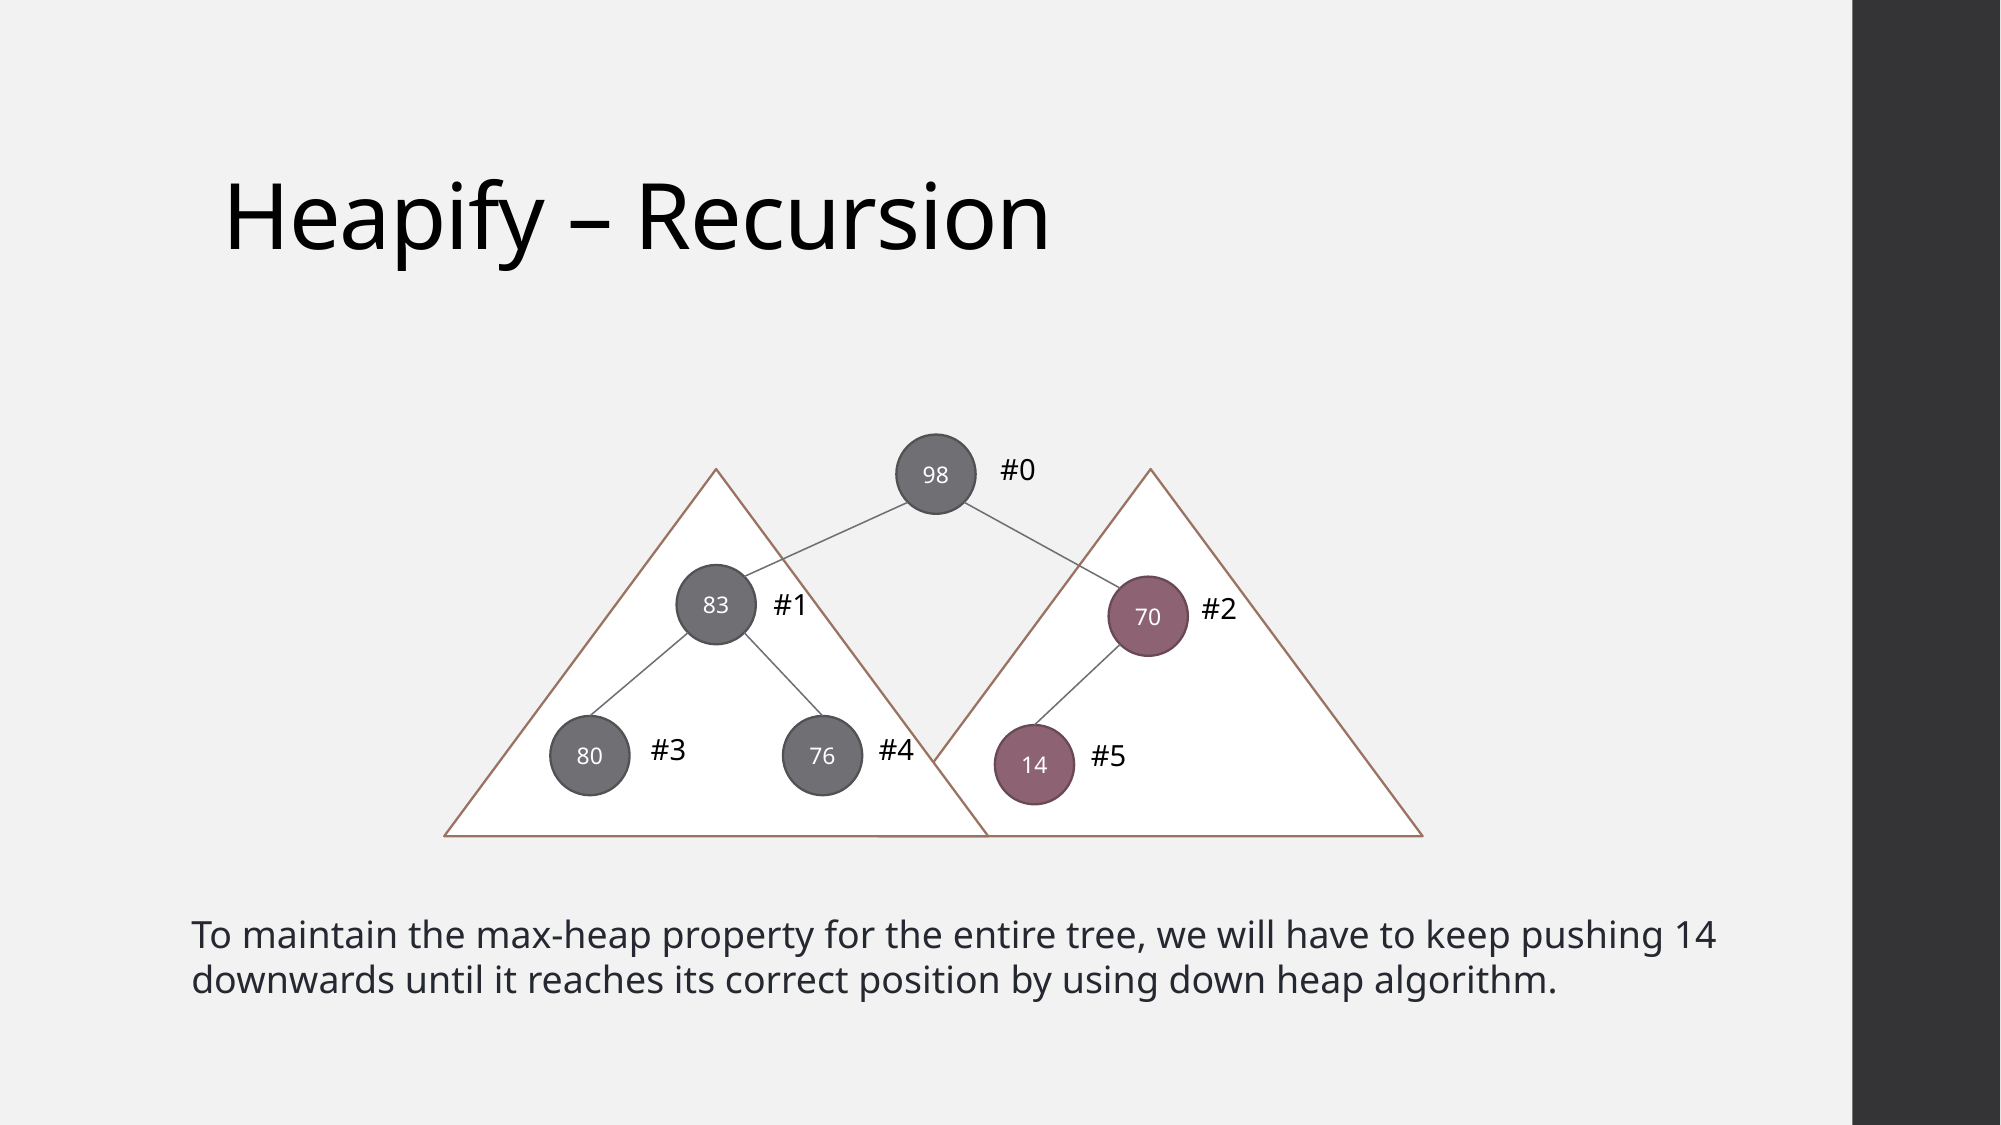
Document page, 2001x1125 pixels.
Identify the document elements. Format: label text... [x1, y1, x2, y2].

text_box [550, 434, 1252, 805]
text_box [974, 610, 1424, 838]
title Heapify – Recursion [206, 60, 1797, 278]
text_box To maintain the max-heap property for the entire tree, we will have to keep pushing 14 downwards until it reaches its correct position by using down heap algorithm. [176, 903, 1785, 1009]
text_box [443, 700, 990, 838]
